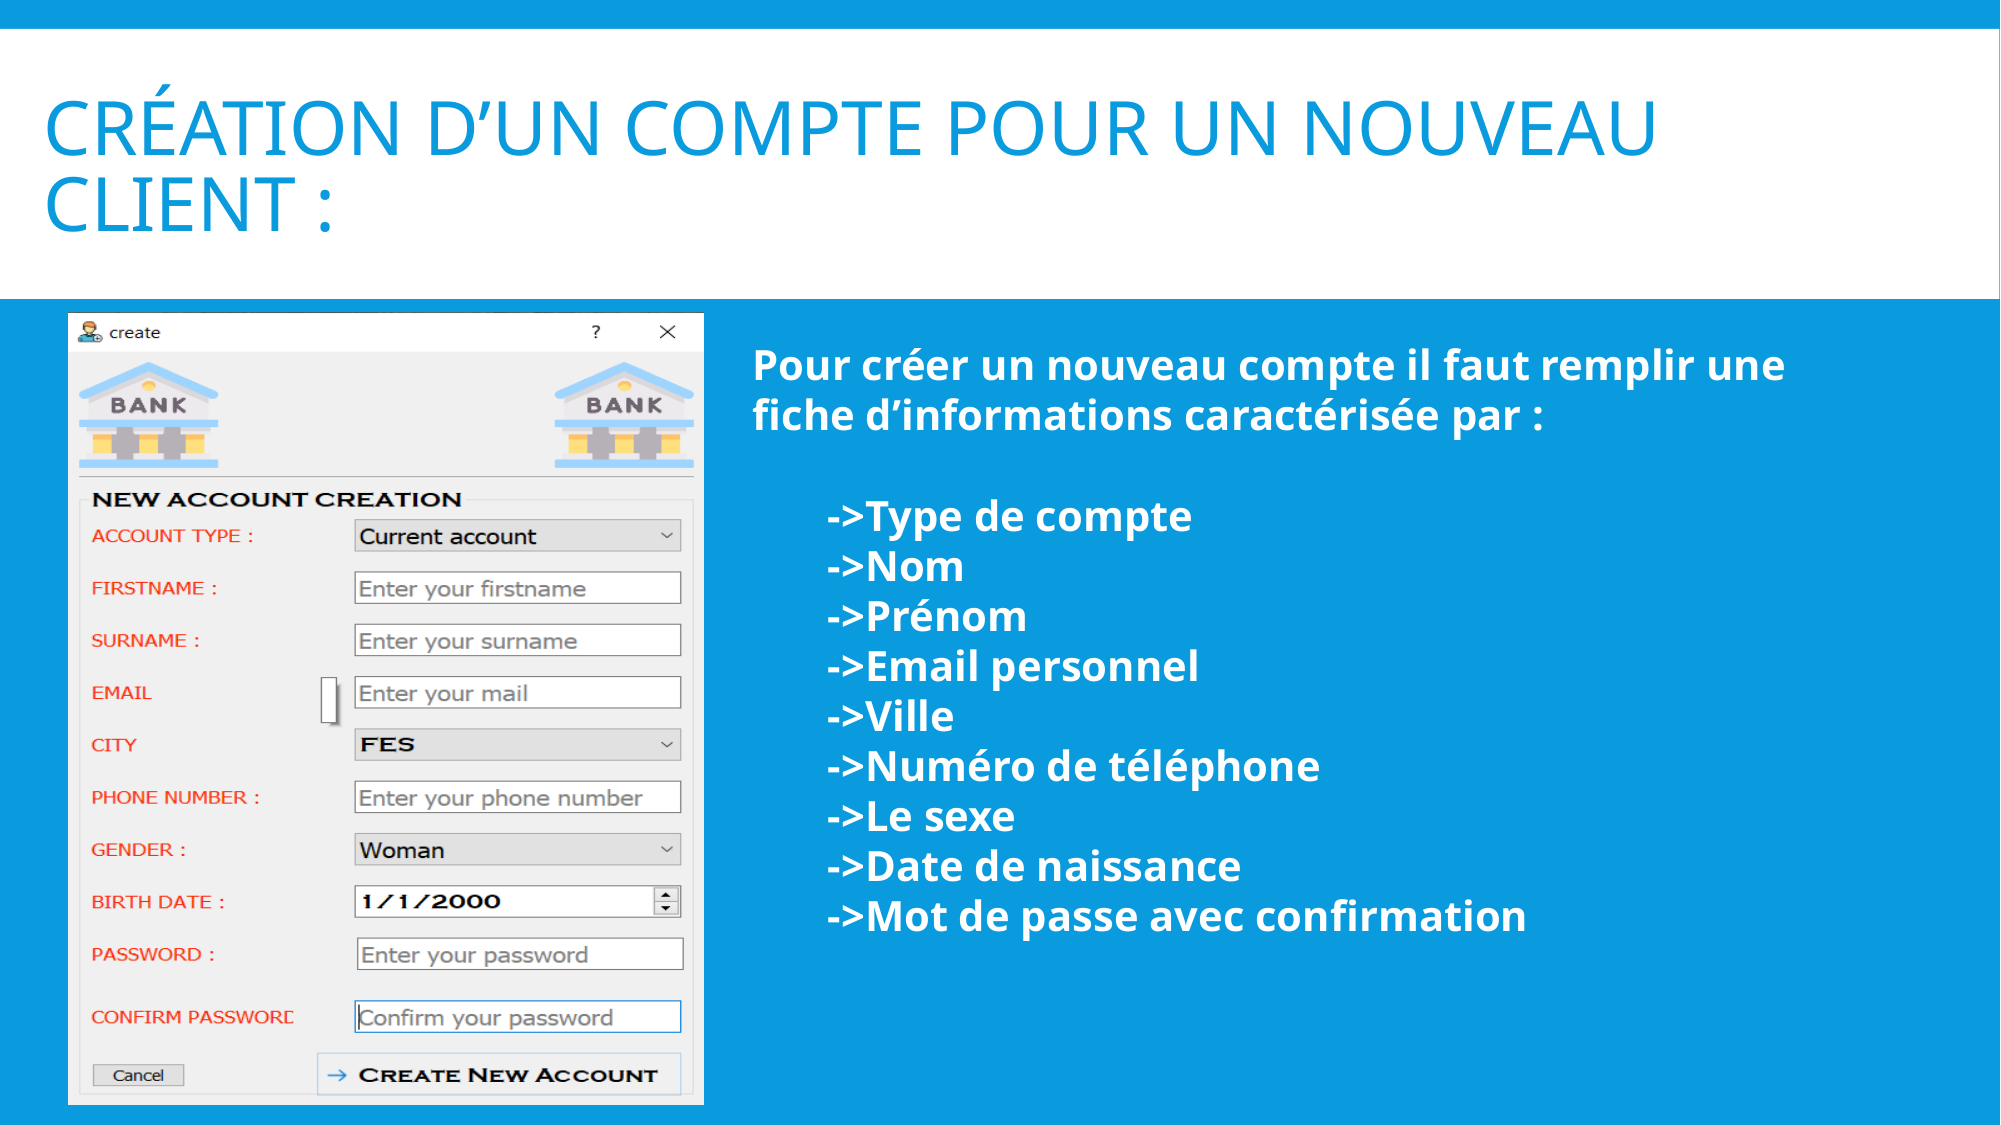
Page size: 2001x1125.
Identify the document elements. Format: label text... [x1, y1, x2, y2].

title Création d’un compte pour un nouveau client : [28, 46, 1982, 295]
text_box Pour créer un nouveau compte il faut remplir une fiche d’informations caractérisée par : ->Type de compte ->Nom ->Prénom ->Email personnel ->Ville ->Numéro de téléphone ->Le sexe ->Date de naissance ->Mot de passe avec confirmation [737, 331, 1907, 1042]
picture [69, 313, 703, 1104]
